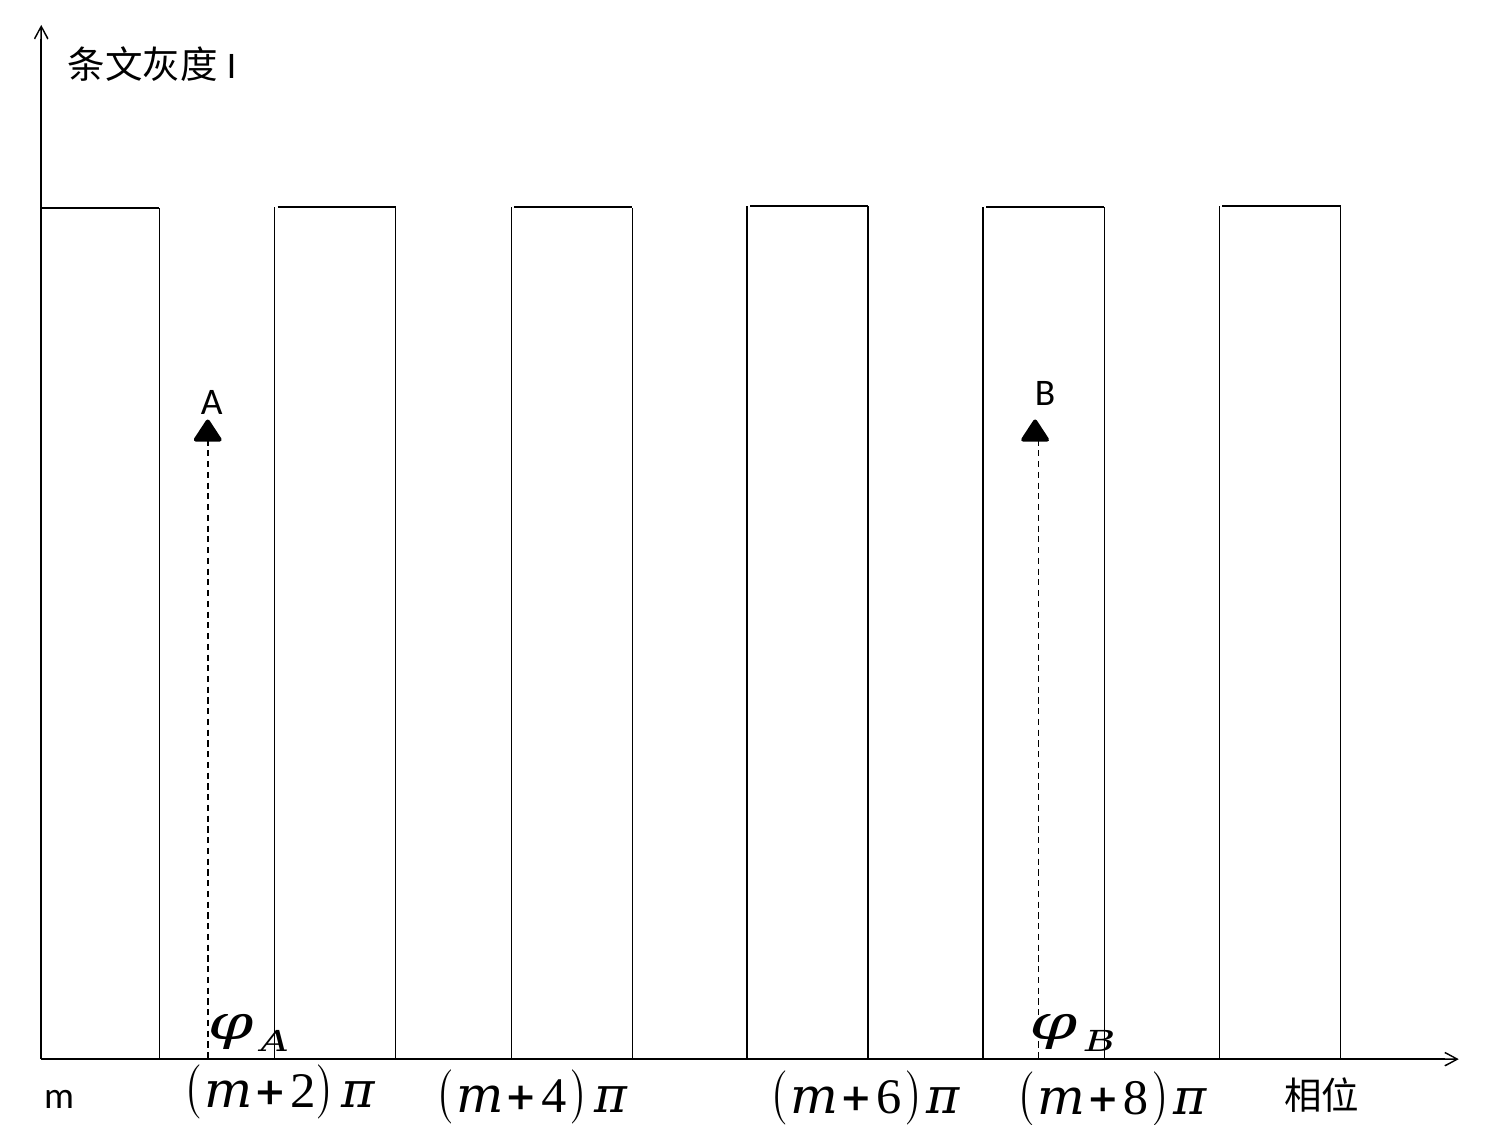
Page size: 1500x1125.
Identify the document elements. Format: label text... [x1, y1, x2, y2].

text_box 条文灰度I [53, 33, 266, 94]
text_box B [1020, 360, 1071, 421]
text_box [194, 430, 222, 442]
text_box [1021, 421, 1049, 442]
text_box A [186, 369, 238, 430]
